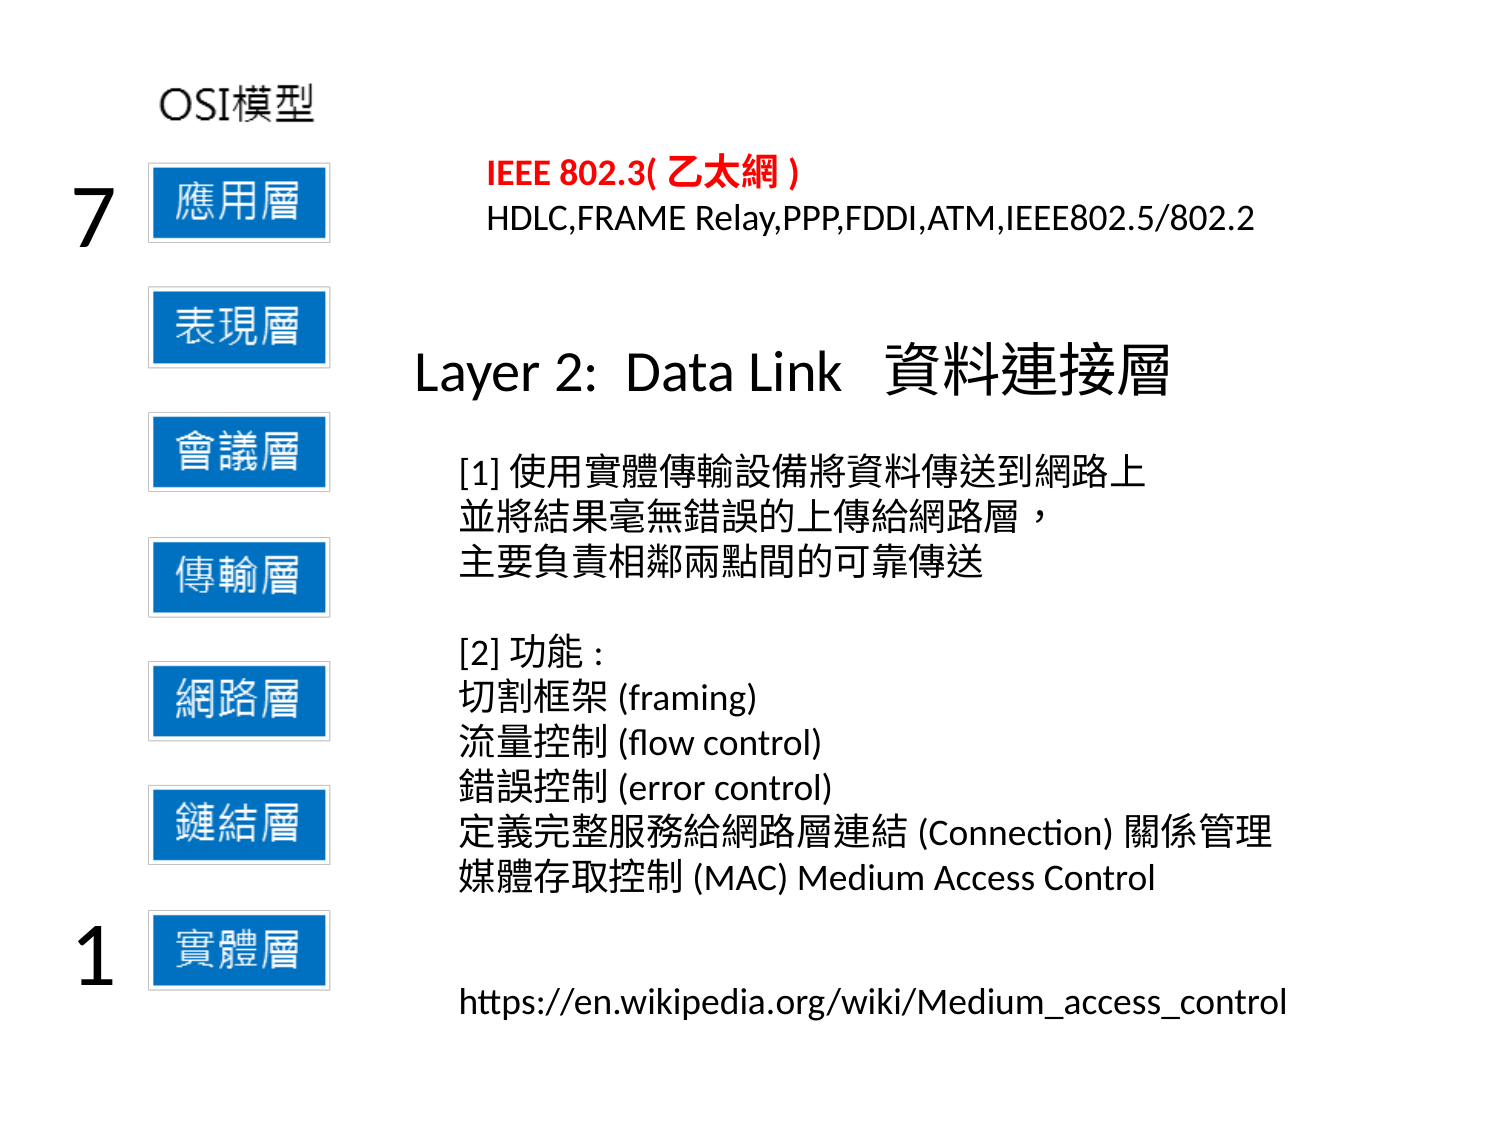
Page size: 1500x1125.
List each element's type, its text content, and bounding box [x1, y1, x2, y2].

text_box https://en.wikipedia.org/wiki/Medium_access_control [443, 969, 1318, 1030]
text_box 7 [55, 148, 132, 274]
text_box [1]使用實體傳輸設備將資料傳送到網路上 並將結果毫無錯誤的上傳給網路層， 主要負責相鄰兩點間的可靠傳送 [2]功能: 切割框架(framing) 流量控制(flow control) 錯誤控制(error control) 定義完整服務給網路層連結(Connection)關係管理 媒體存取控制(MAC) Medium Access Control [443, 440, 1448, 906]
text_box 1 [55, 886, 132, 1012]
text_box Layer 2: Data Link 資料連接層 [399, 325, 1275, 410]
text_box IEEE 802.3(乙太網) HDLC,FRAME Relay,PPP,FDDI,ATM,IEEE802.5/802.2 [471, 140, 1420, 246]
picture [132, 64, 344, 1002]
